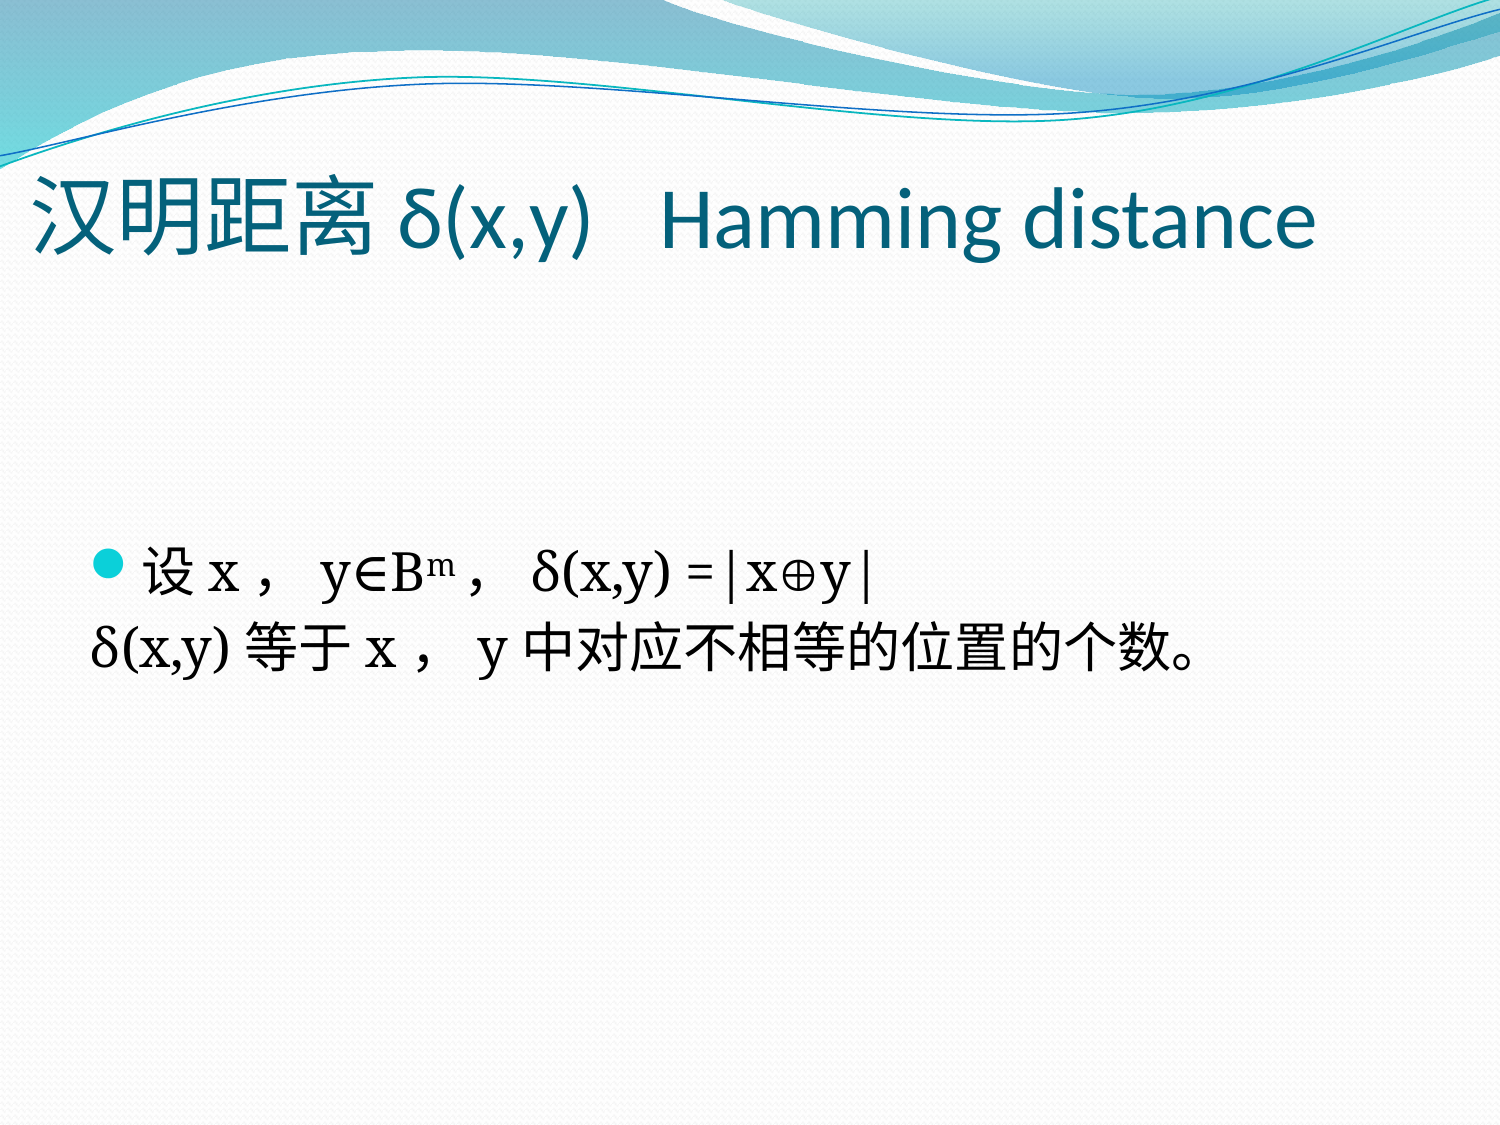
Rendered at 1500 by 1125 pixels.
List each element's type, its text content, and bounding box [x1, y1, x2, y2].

title 汉明距离δ(x,y) Hamming distance [29, 78, 1455, 266]
list 设x，y∈Bm，δ(x,y) =|xy| δ(x,y)等于x，y中对应不相等的位置的个数。 [75, 302, 1425, 1125]
